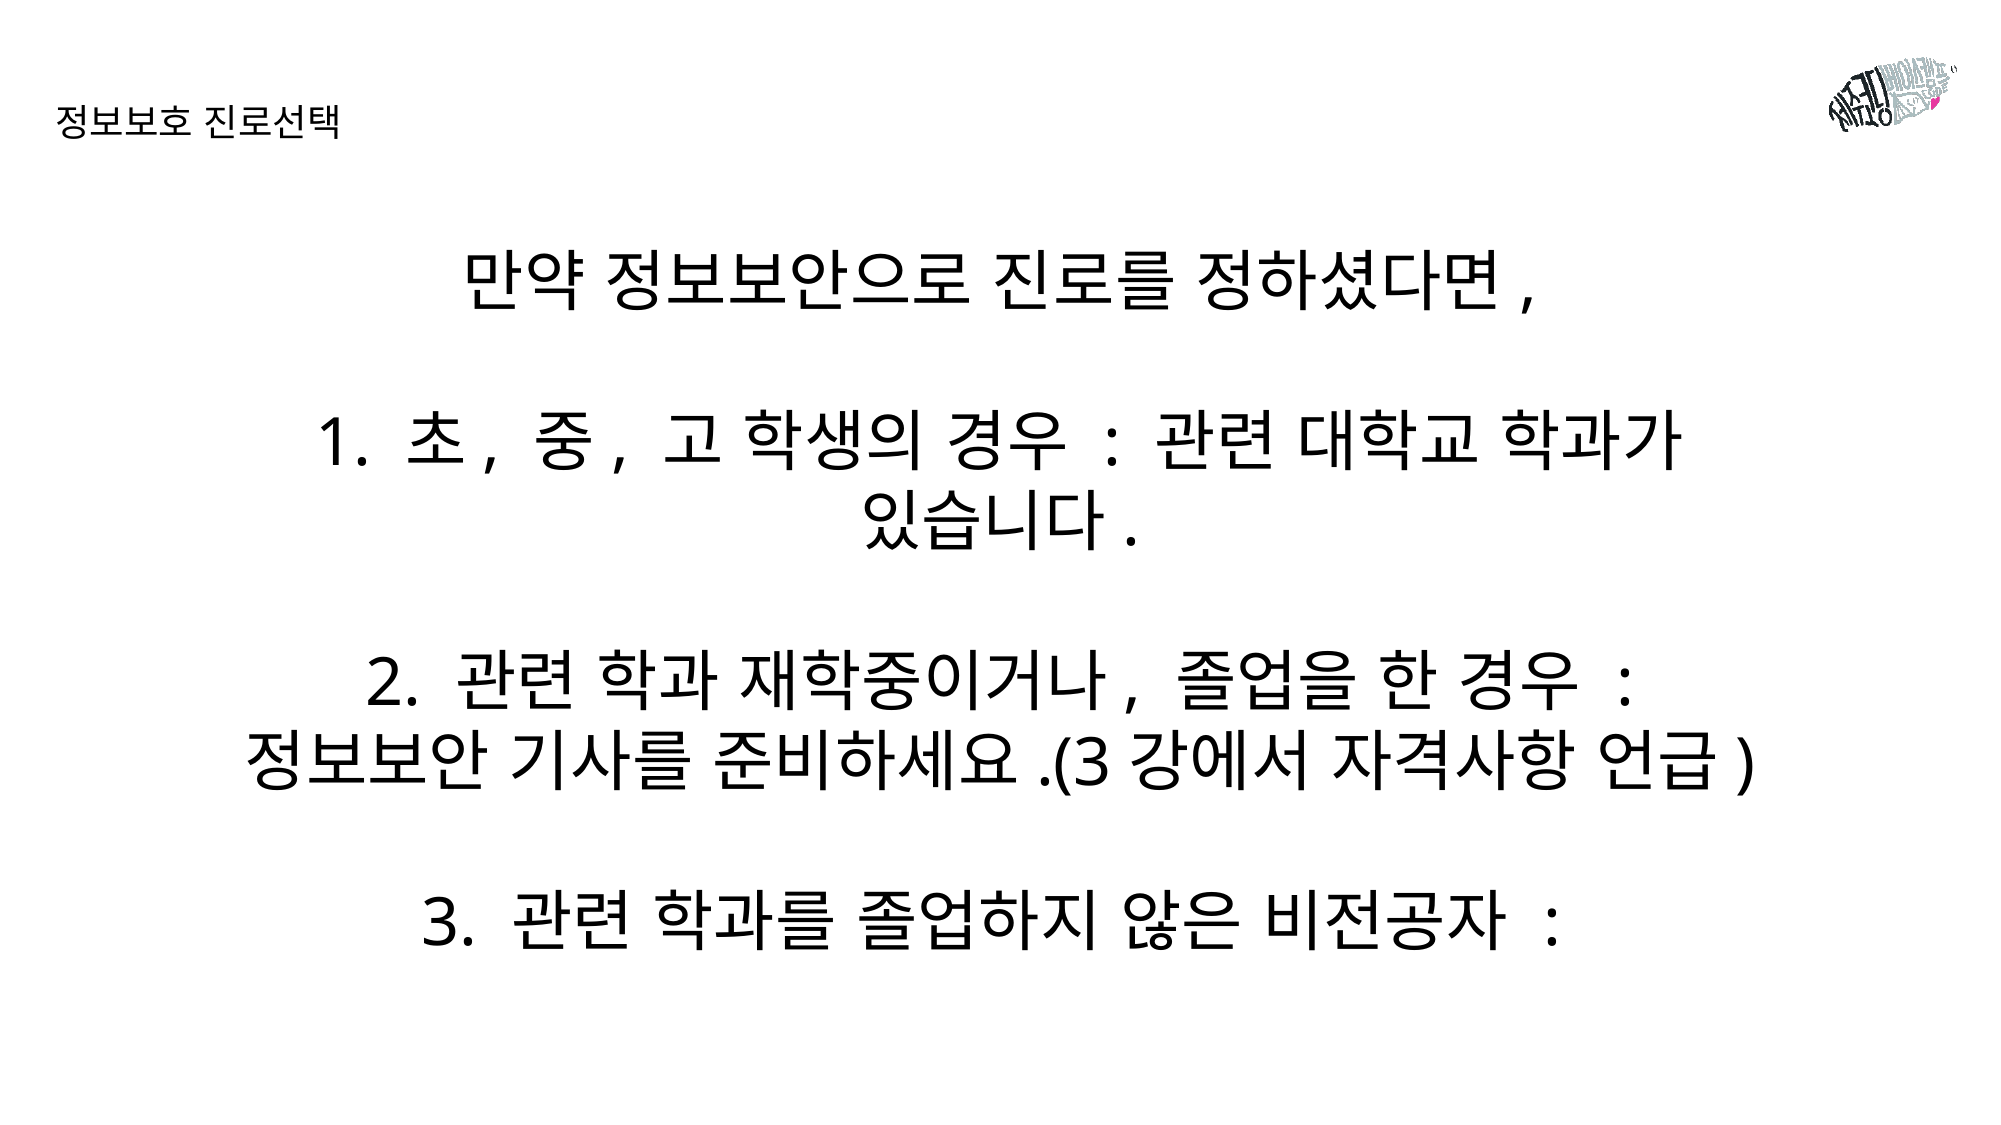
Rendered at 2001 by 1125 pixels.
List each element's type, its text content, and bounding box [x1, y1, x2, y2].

picture [1829, 57, 1957, 133]
text_box 만약 정보보안으로 진로를 정하셨다면, 1. 초, 중, 고 학생의 경우 : 관련 대학교 학과가 있습니다. 2. 관련 학과 재학중이거나, 졸업을 한 경우 : 정보보안 기사를 준비하세요.(3강에서 자격사항 언급) 3. 관련 학과를 졸업하지 않은 비전공자 : [221, 231, 1779, 967]
text_box 정보보호 진로선택 [40, 92, 357, 152]
